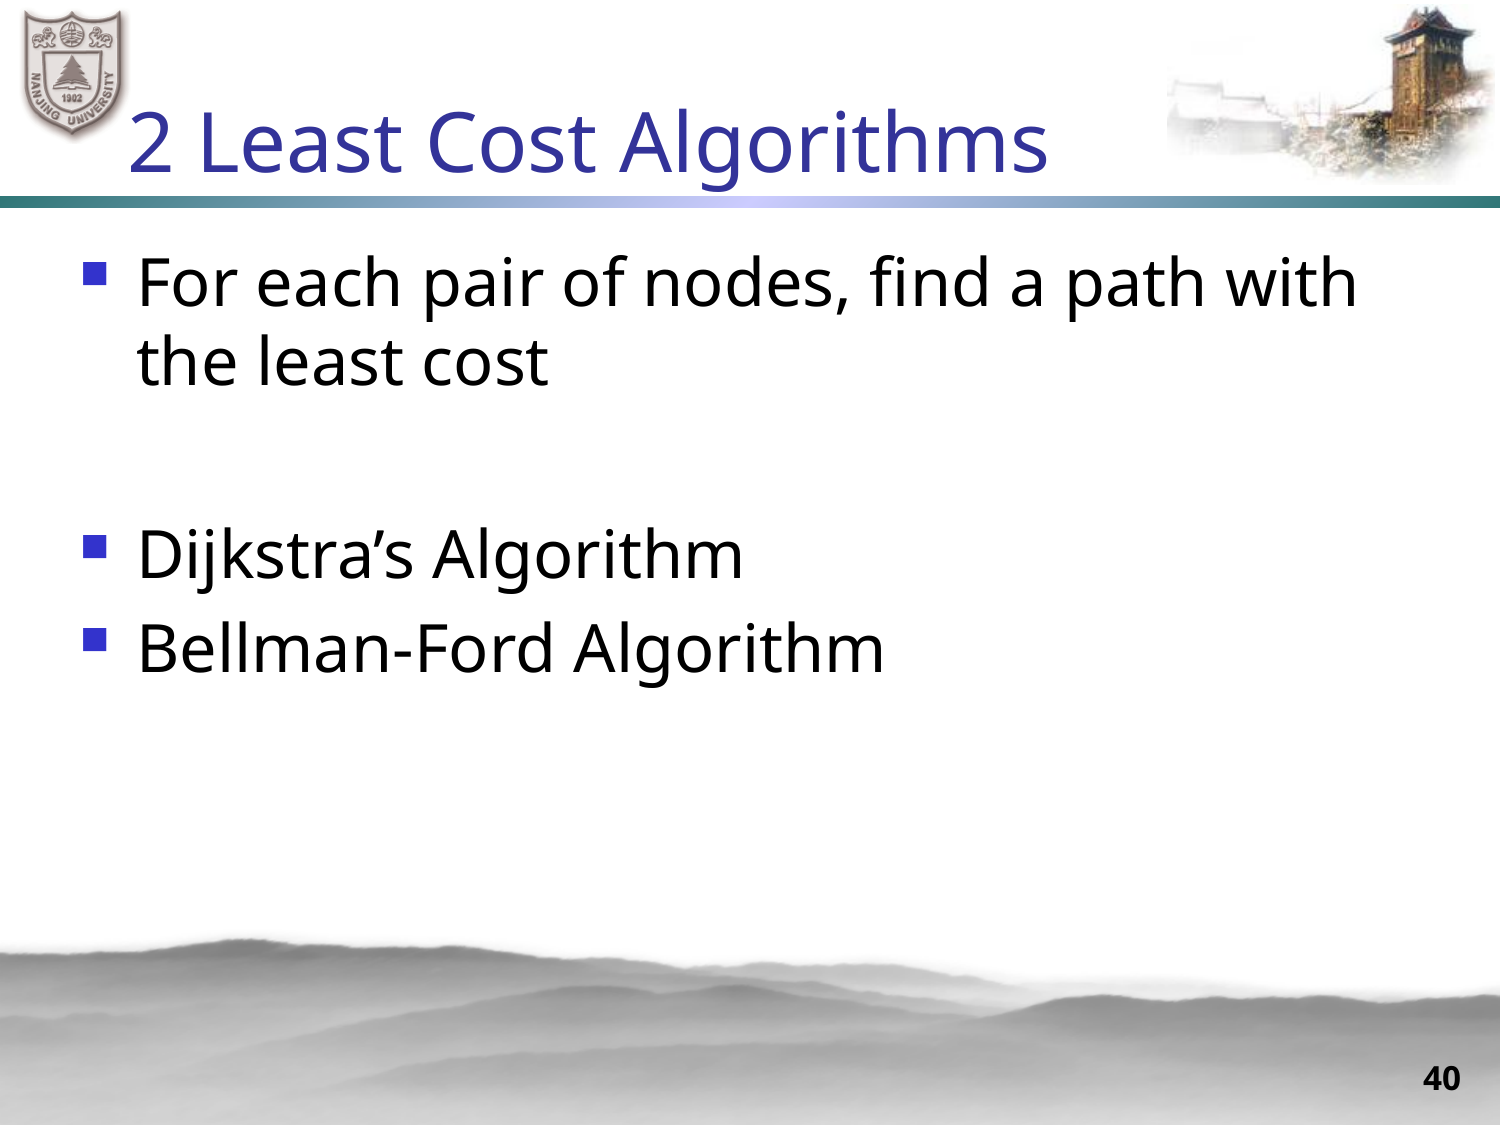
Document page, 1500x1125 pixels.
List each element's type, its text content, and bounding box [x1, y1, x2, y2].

list For each pair of nodes, find a path with the least cost Dijkstra’s Algorithm Bellman-Ford Algorithm [64, 231, 1471, 1036]
slide_number 40 [1163, 1034, 1477, 1111]
picture [1167, 4, 1495, 54]
picture [0, 0, 144, 144]
title 2 Least Cost Algorithms [111, 54, 1500, 197]
picture [0, 928, 1500, 1125]
